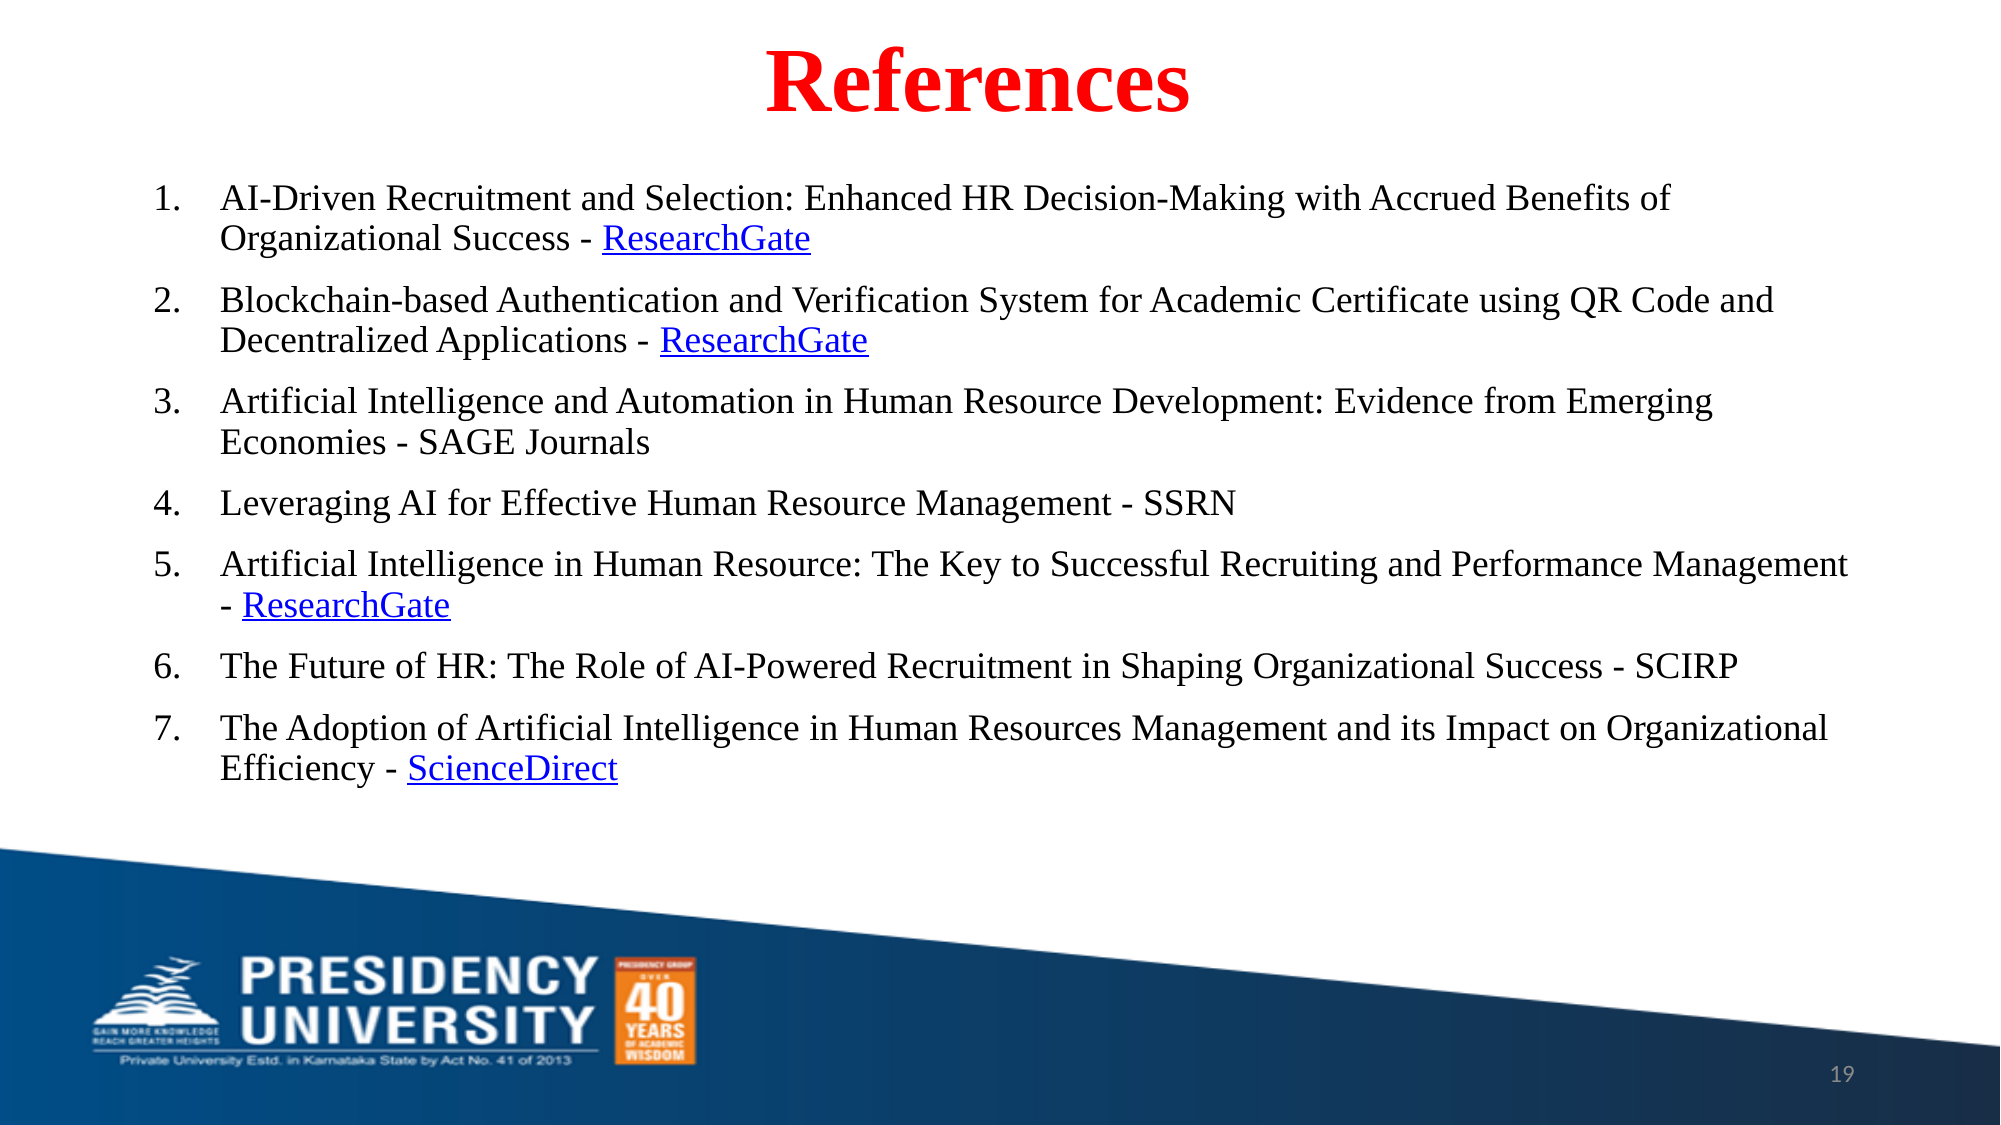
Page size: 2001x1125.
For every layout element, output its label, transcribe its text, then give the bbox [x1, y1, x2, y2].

list AI-Driven Recruitment and Selection: Enhanced HR Decision-Making with Accrued Benefits of Organizational Success - ResearchGate Blockchain-based Authentication and Verification System for Academic Certificate using QR Code and Decentralized Applications - ResearchGate Artificial Intelligence and Automation in Human Resource Development: Evidence from Emerging Economies - SAGE Journals Leveraging AI for Effective Human Resource Management - SSRN Artificial Intelligence in Human Resource: The Key to Successful Recruiting and Performance Management - ResearchGate The Future of HR: The Role of AI-Powered Recruitment in Shaping Organizational Success - SCIRP The Adoption of Artificial Intelligence in Human Resources Management and its Impact on Organizational Efficiency - ScienceDirect [137, 170, 1863, 821]
slide_number 19 [1820, 1052, 1863, 1093]
picture [0, 845, 2000, 1125]
title References [116, 0, 1842, 191]
